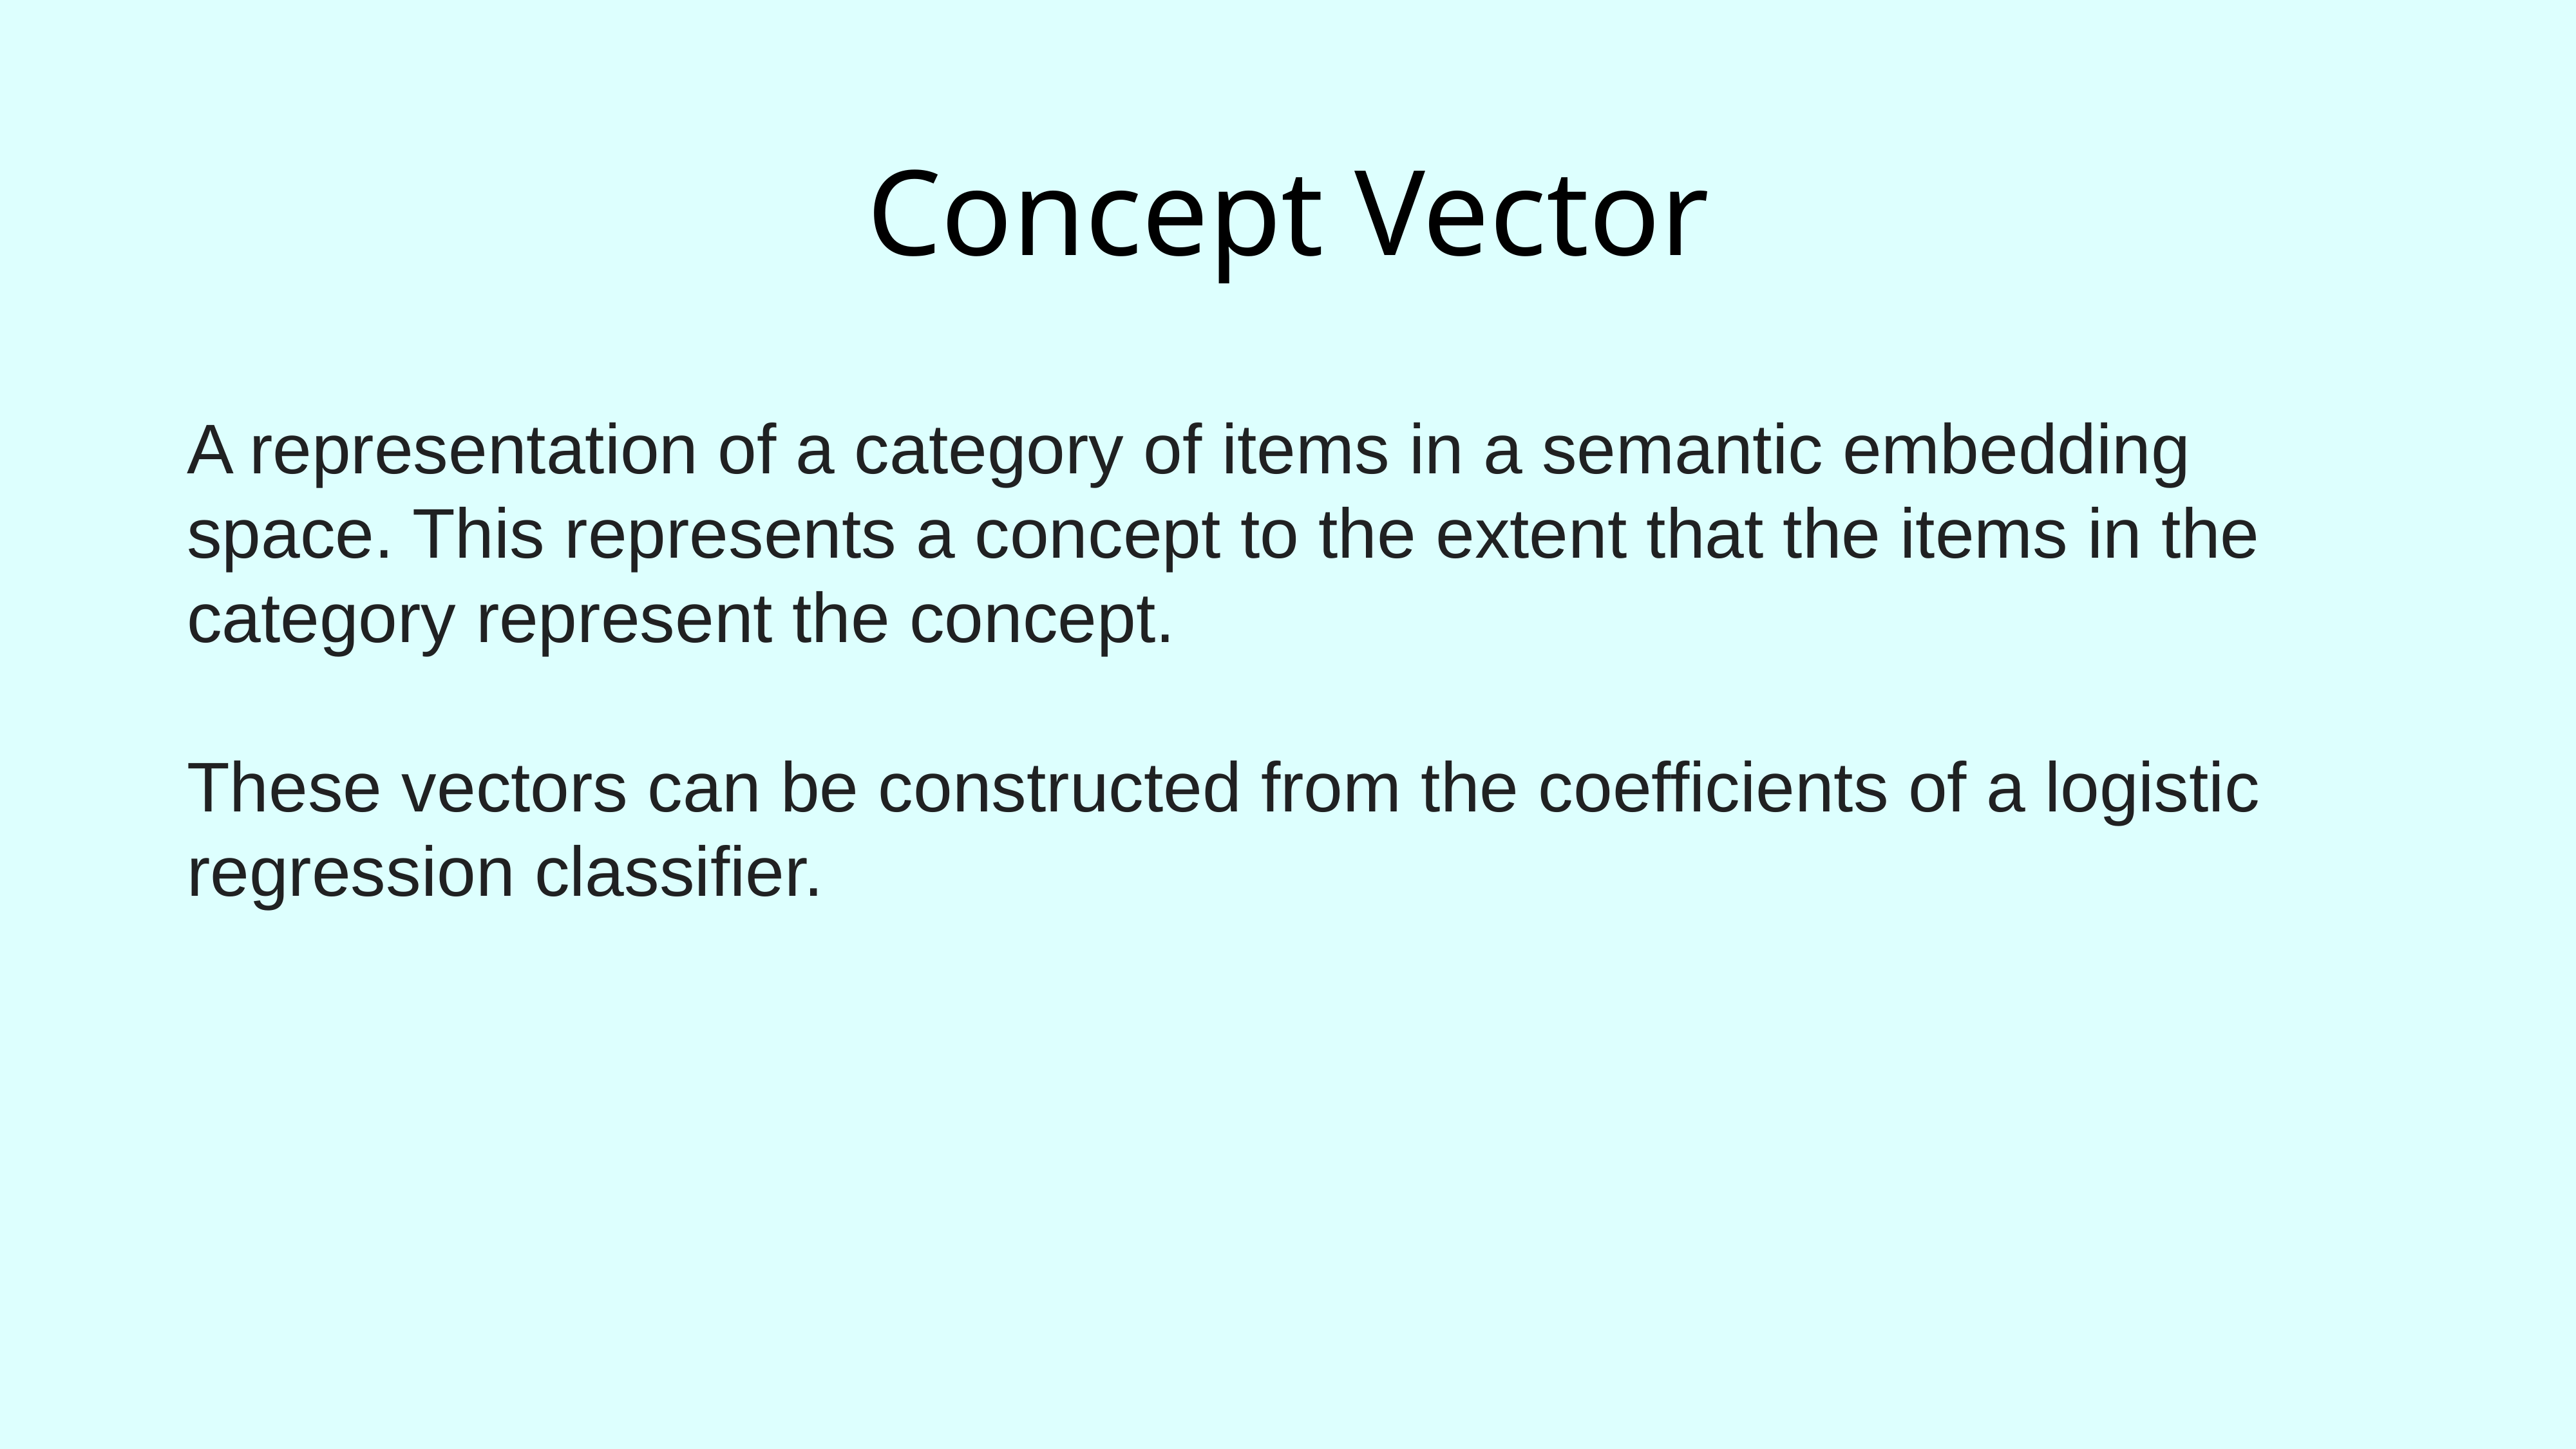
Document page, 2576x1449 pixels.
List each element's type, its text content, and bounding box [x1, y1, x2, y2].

list A representation of a category of items in a semantic embedding space. This represents a concept to the extent that the items in the category represent the concept. These vectors can be constructed from the coefficients of a logistic regression classifier. [176, 393, 2400, 914]
title Concept Vector [176, 77, 2400, 358]
